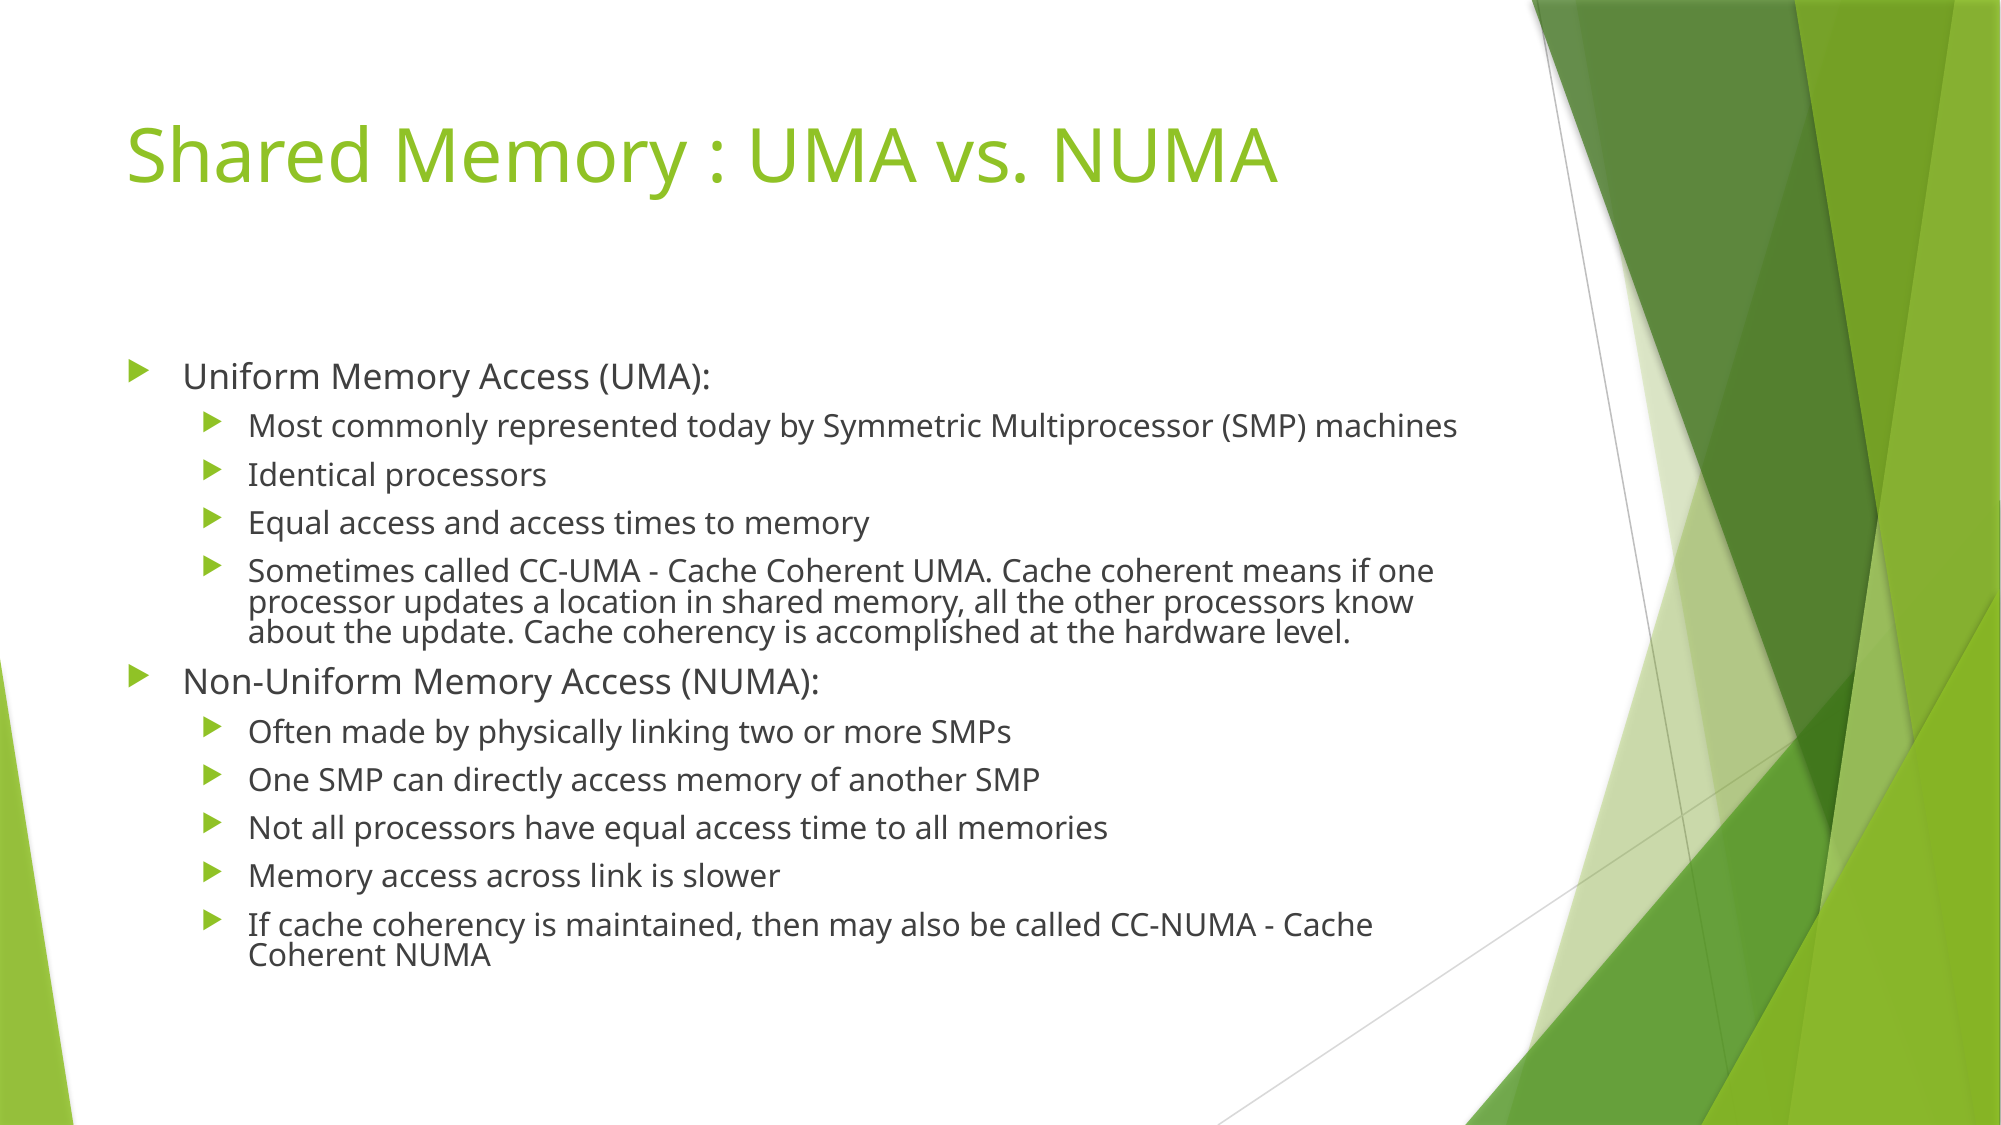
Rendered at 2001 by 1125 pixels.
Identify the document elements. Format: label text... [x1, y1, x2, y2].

title Shared Memory : UMA vs. NUMA [111, 99, 1522, 317]
list Uniform Memory Access (UMA): Most commonly represented today by Symmetric Multiprocessor (SMP) machines Identical processors Equal access and access times to memory Sometimes called CC-UMA - Cache Coherent UMA. Cache coherent means if one processor updates a location in shared memory, all the other processors know about the update. Cache coherency is accomplished at the hardware level. Non-Uniform Memory Access (NUMA): Often made by physically linking two or more SMPs One SMP can directly access memory of another SMP Not all processors have equal access time to all memories Memory access across link is slower If cache coherency is maintained, then may also be called CC-NUMA - Cache Coherent NUMA [111, 354, 1522, 992]
